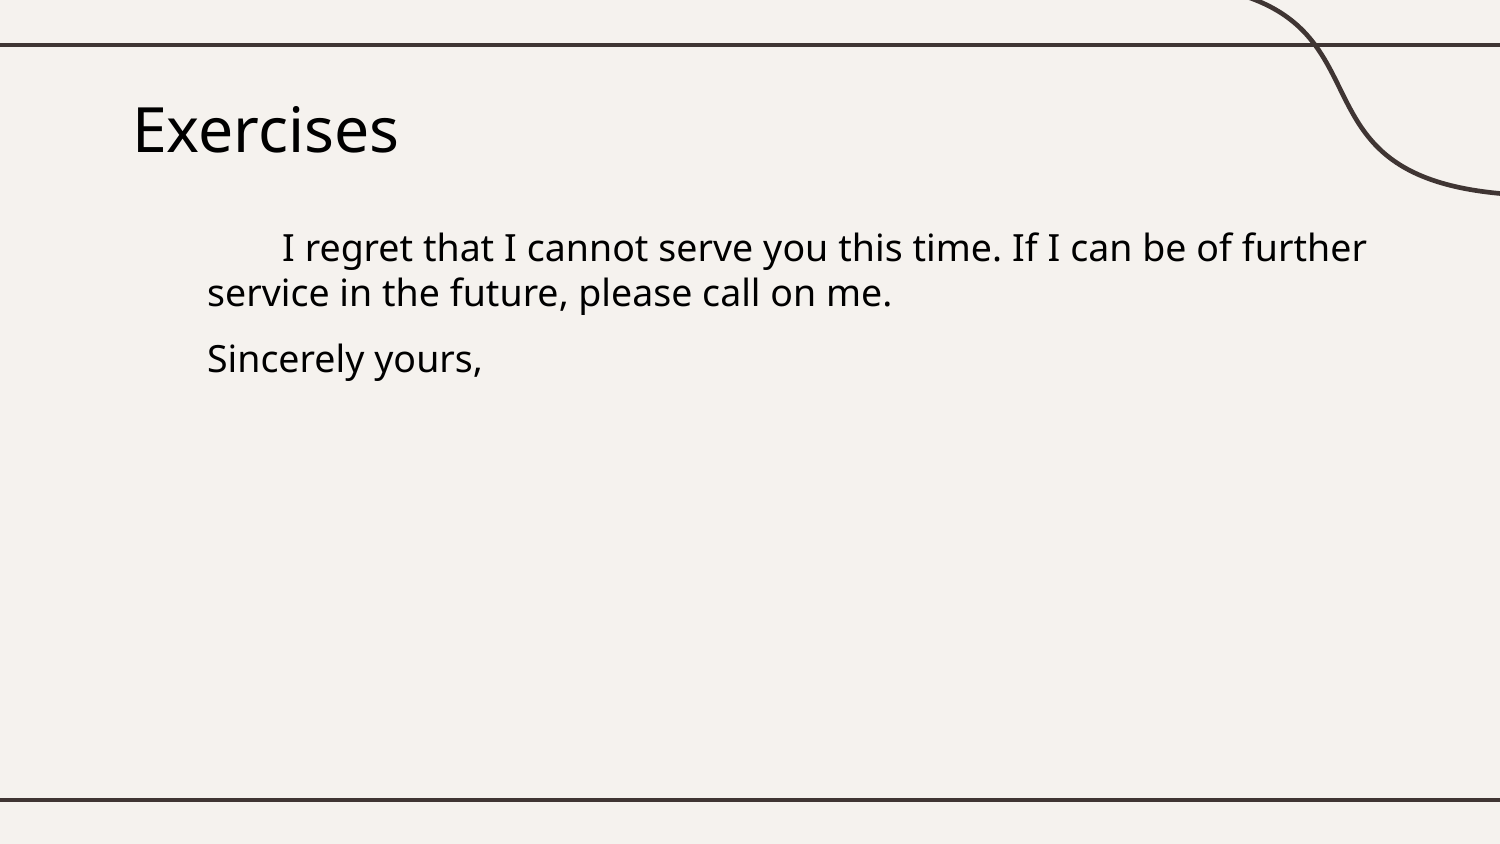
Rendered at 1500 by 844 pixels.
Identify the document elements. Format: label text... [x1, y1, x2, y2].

title Exercises [116, 75, 1378, 170]
list I regret that I cannot serve you this time. If I can be of further service in the future, please call on me. Sincerely yours, [116, 208, 1383, 791]
